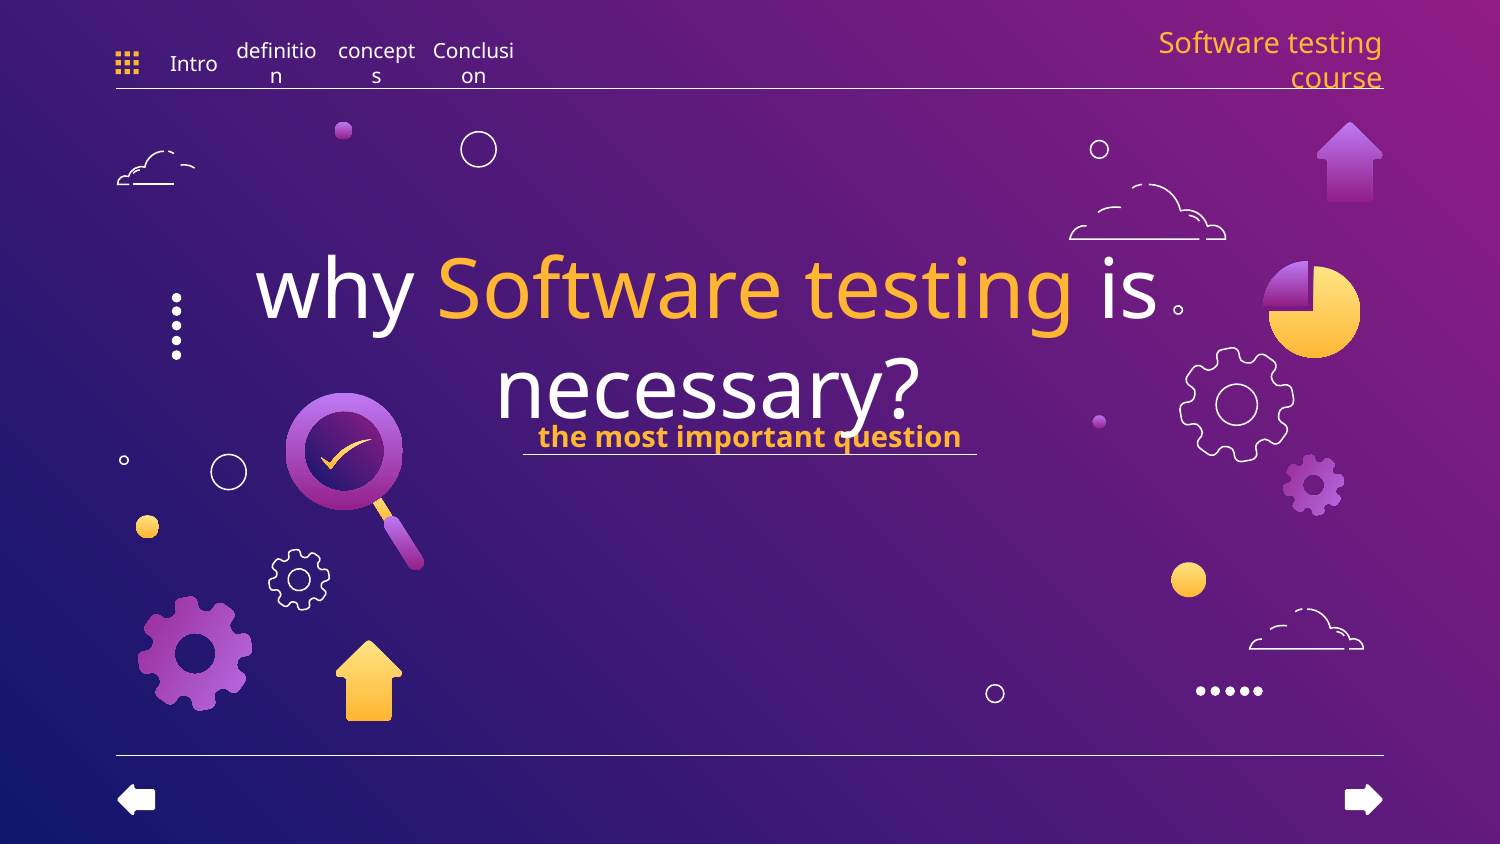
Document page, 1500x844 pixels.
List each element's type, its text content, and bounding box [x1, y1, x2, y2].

text_box [136, 515, 160, 539]
text_box [1179, 347, 1294, 462]
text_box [280, 392, 425, 572]
text_box concepts [333, 45, 420, 81]
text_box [116, 150, 195, 185]
text_box definition [233, 45, 320, 81]
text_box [1069, 184, 1227, 240]
text_box [138, 596, 252, 711]
text_box [268, 575, 328, 610]
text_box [115, 50, 139, 75]
subtitle the most important question [496, 440, 1004, 547]
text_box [170, 293, 183, 360]
text_box [1317, 122, 1383, 203]
text_box [1344, 784, 1383, 816]
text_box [1249, 608, 1365, 650]
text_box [1263, 260, 1365, 362]
text_box Conclusion [430, 45, 517, 81]
title why Software testing is necessary? [49, 231, 1367, 440]
text_box [1283, 454, 1344, 516]
text_box [109, 45, 145, 81]
text_box [334, 121, 353, 140]
text_box [1092, 415, 1106, 429]
text_box [335, 640, 402, 721]
text_box Intro [151, 45, 233, 81]
text_box [117, 784, 156, 816]
text_box Software testing course [1056, 34, 1383, 85]
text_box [1223, 658, 1235, 724]
text_box [1171, 562, 1207, 598]
